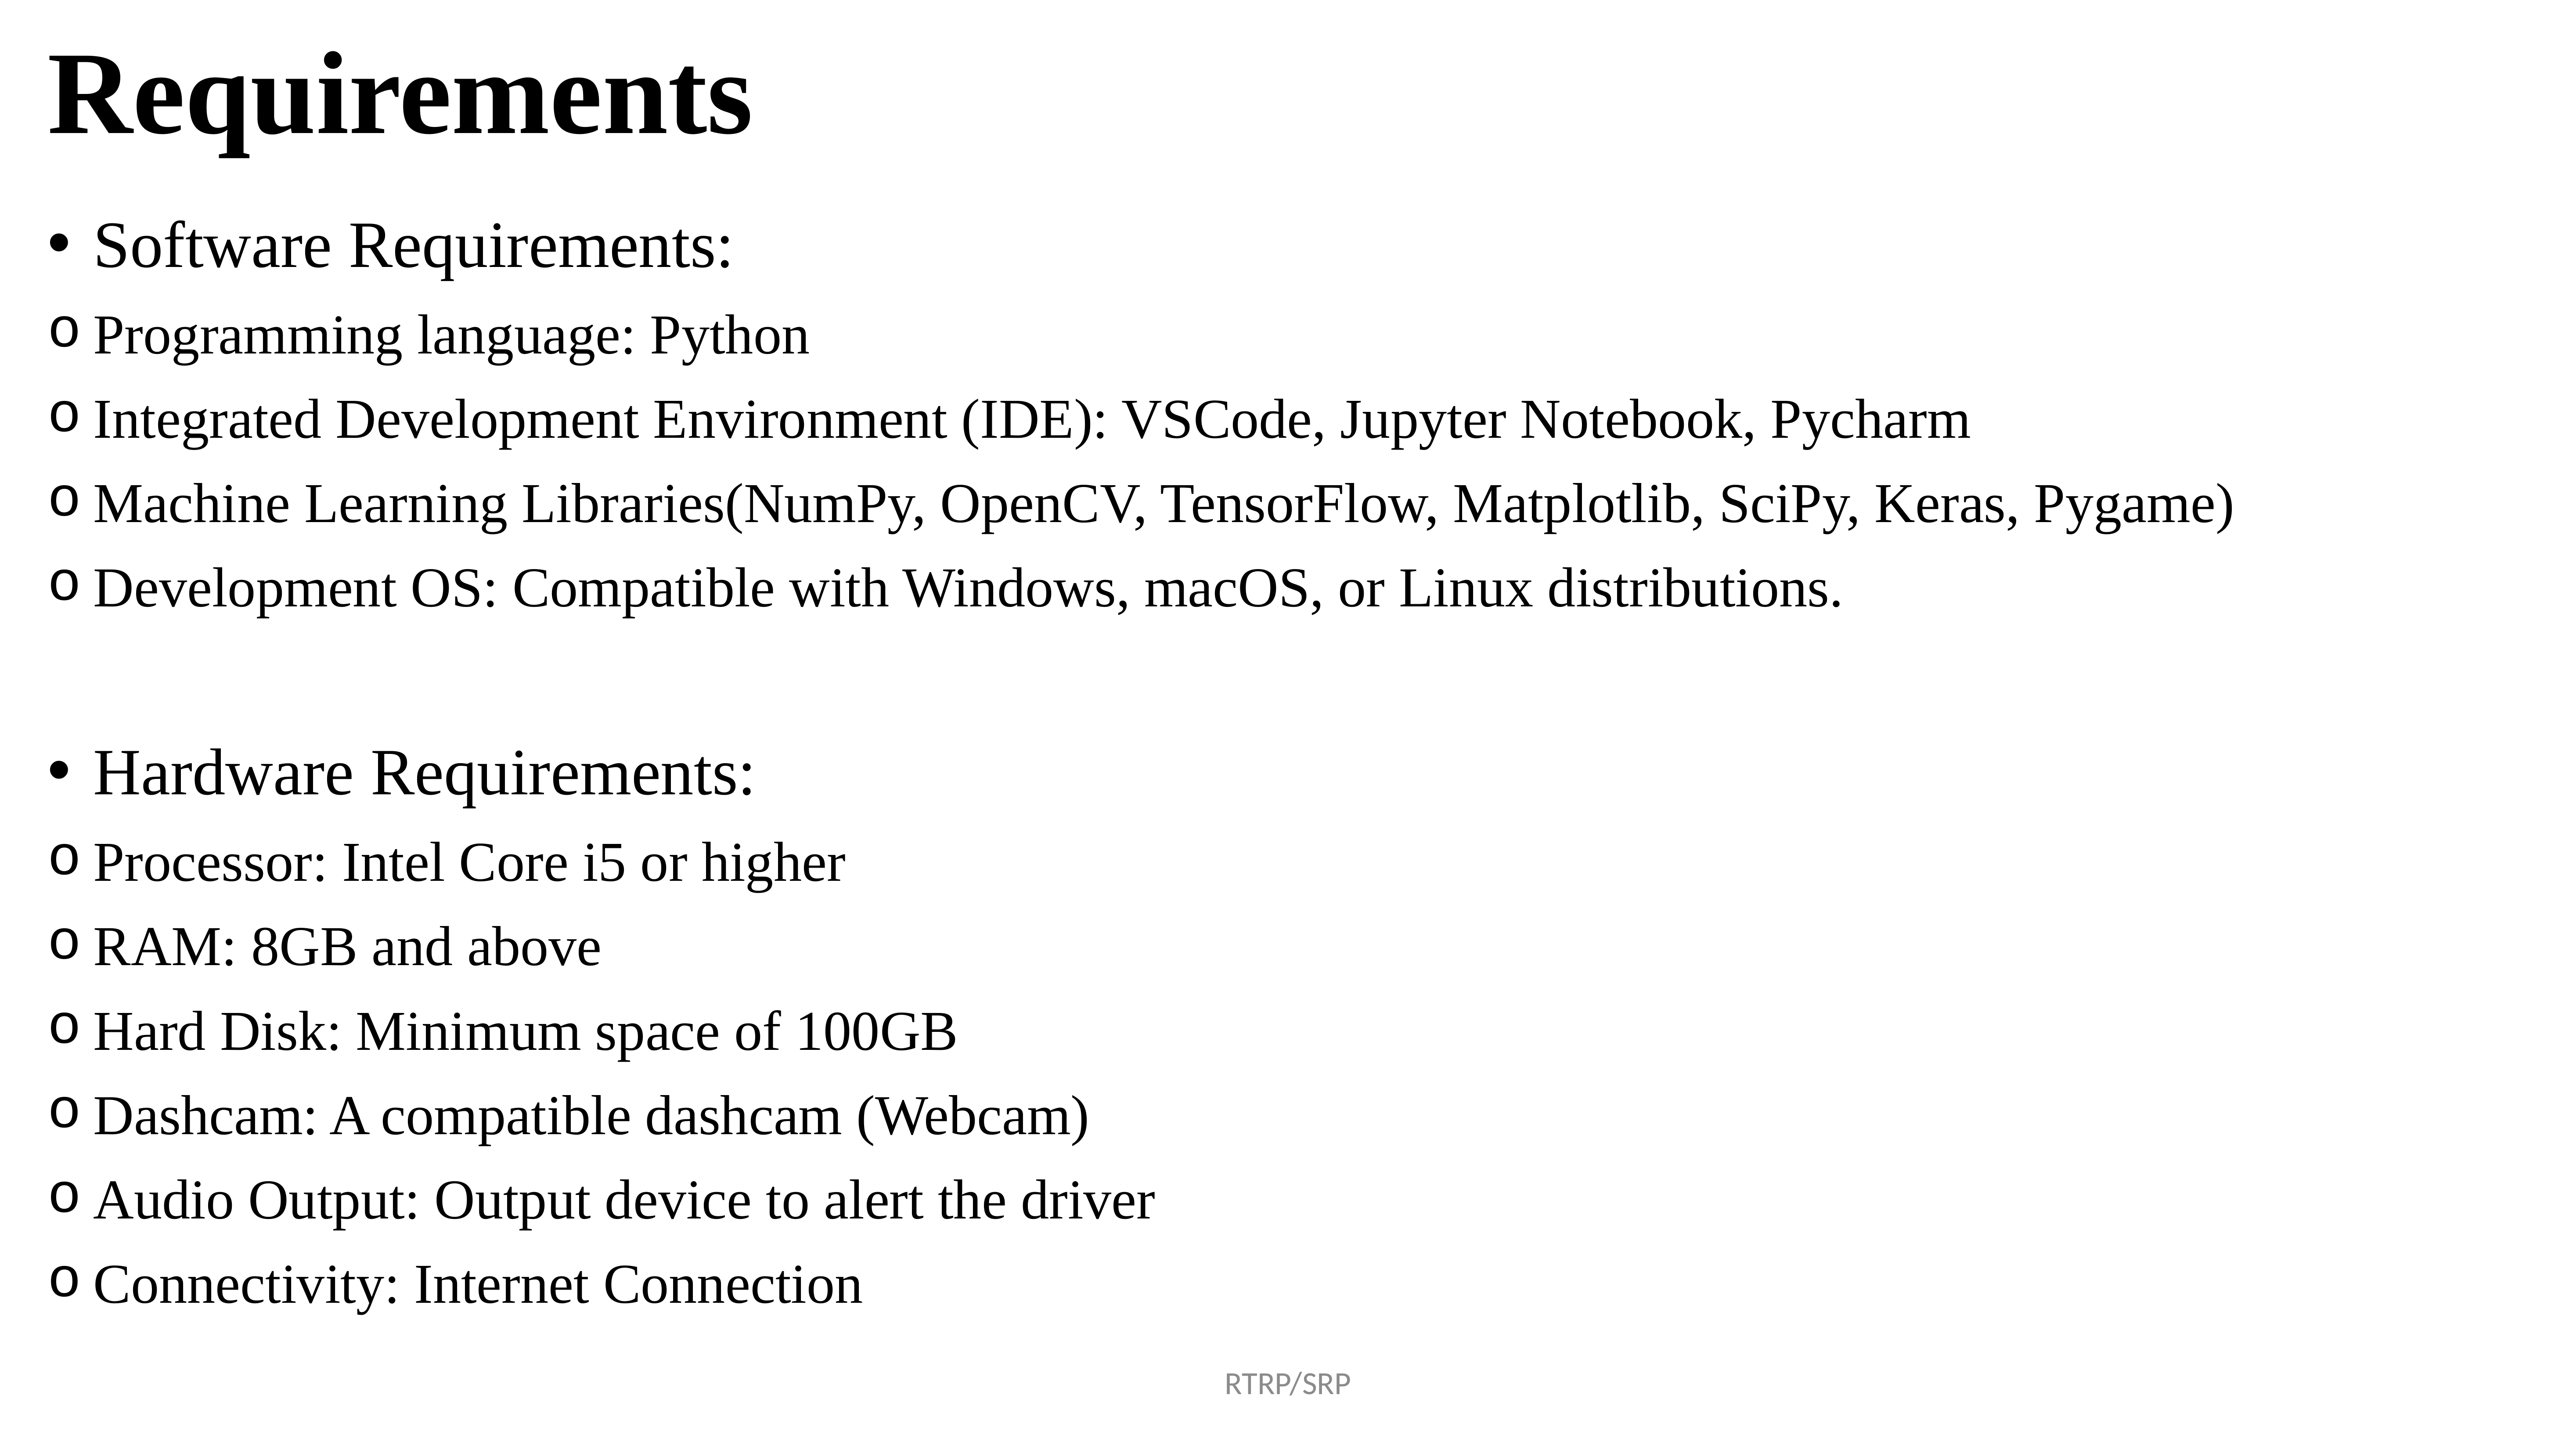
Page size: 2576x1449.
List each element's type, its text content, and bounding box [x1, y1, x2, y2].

footer RTRP/SRP [853, 1343, 1723, 1420]
title Requirements [41, 22, 2263, 169]
list Software Requirements: Programming language: Python Integrated Development Environment (IDE): VSCode, Jupyter Notebook, Pycharm Machine Learning Libraries(NumPy, OpenCV, TensorFlow, Matplotlib, SciPy, Keras, Pygame) Development OS: Compatible with Windows, macOS, or Linux distributions. Hardware Requirements: Processor: Intel Core i5 or higher RAM: 8GB and above Hard Disk: Minimum space of 100GB Dashcam: A compatible dashcam (Webcam) Audio Output: Output device to alert the driver Connectivity: Internet Connection [41, 206, 2540, 1320]
